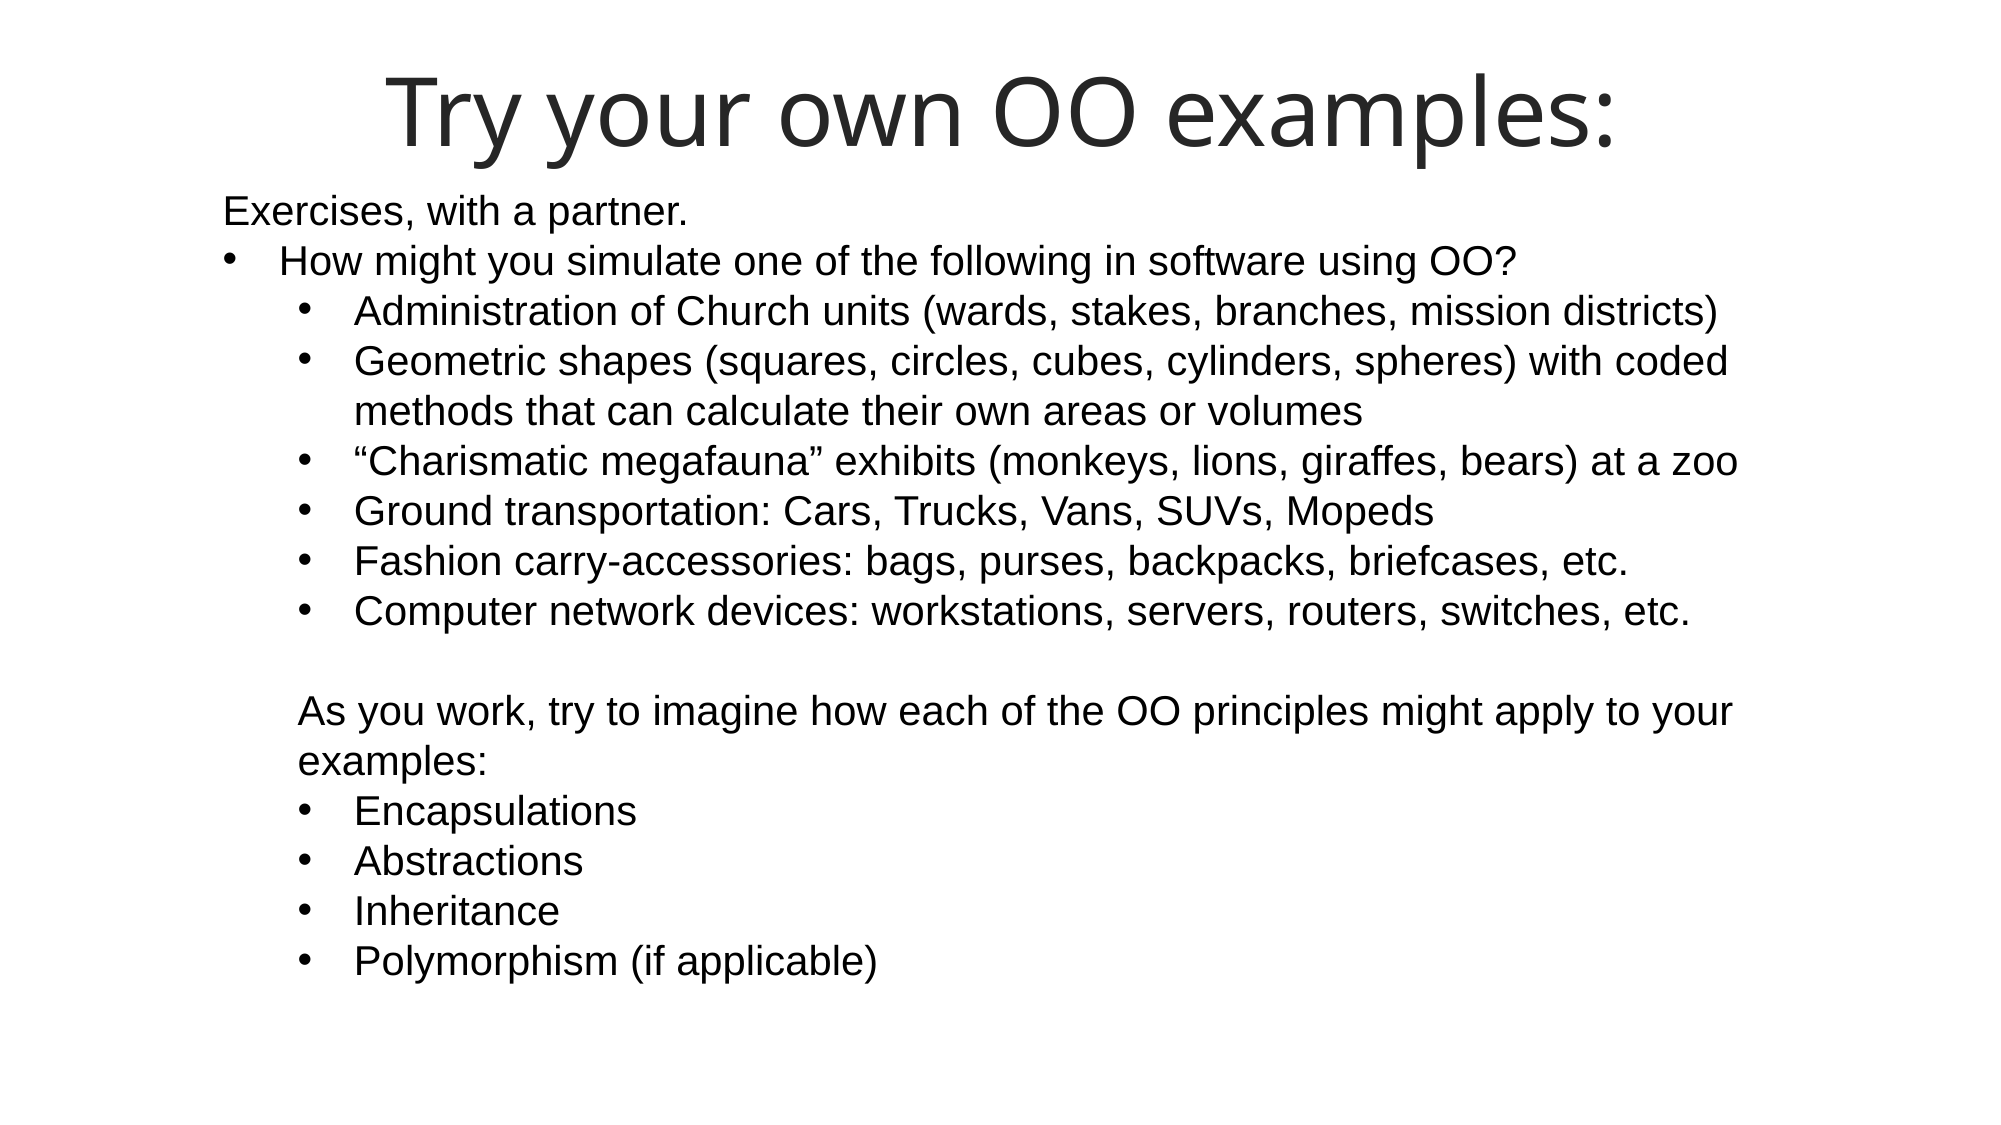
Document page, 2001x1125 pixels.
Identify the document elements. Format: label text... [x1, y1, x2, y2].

list Try your own OO examples: [53, 55, 1952, 175]
text_box Exercises, with a partner. How might you simulate one of the following in software using OO? Administration of Church units (wards, stakes, branches, mission districts) Geometric shapes (squares, circles, cubes, cylinders, spheres) with coded methods that can calculate their own areas or volumes “Charismatic megafauna” exhibits (monkeys, lions, giraffes, bears) at a zoo Ground transportation: Cars, Trucks, Vans, SUVs, Mopeds Fashion carry-accessories: bags, purses, backpacks, briefcases, etc. Computer network devices: workstations, servers, routers, switches, etc. As you work, try to imagine how each of the OO principles might apply to your examples: Encapsulations Abstractions Inheritance Polymorphism (if applicable) [207, 176, 1792, 992]
